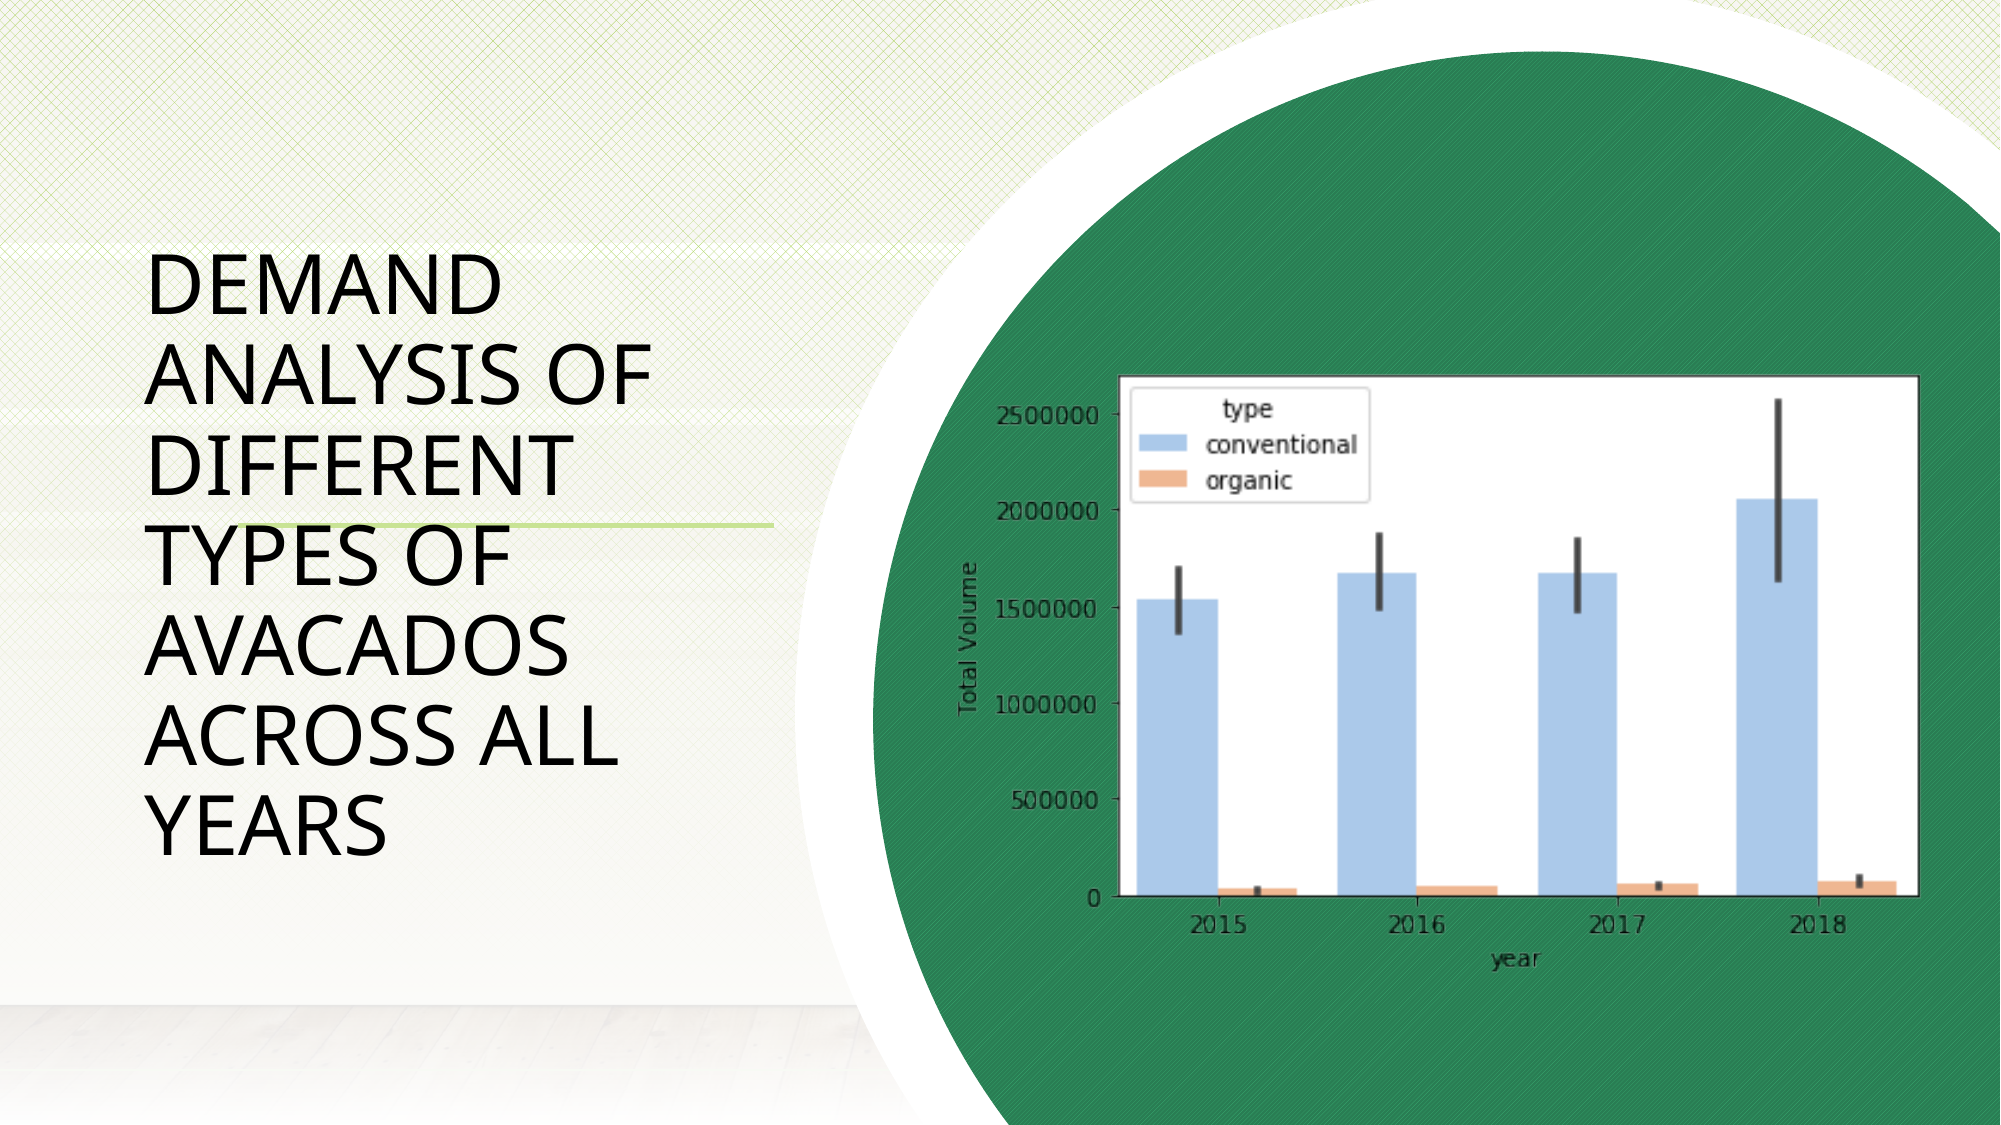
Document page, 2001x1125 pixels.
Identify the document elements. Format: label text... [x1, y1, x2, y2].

title Demand Analysis of Different Types of Avacados across all years [129, 234, 775, 882]
picture [944, 360, 1933, 987]
